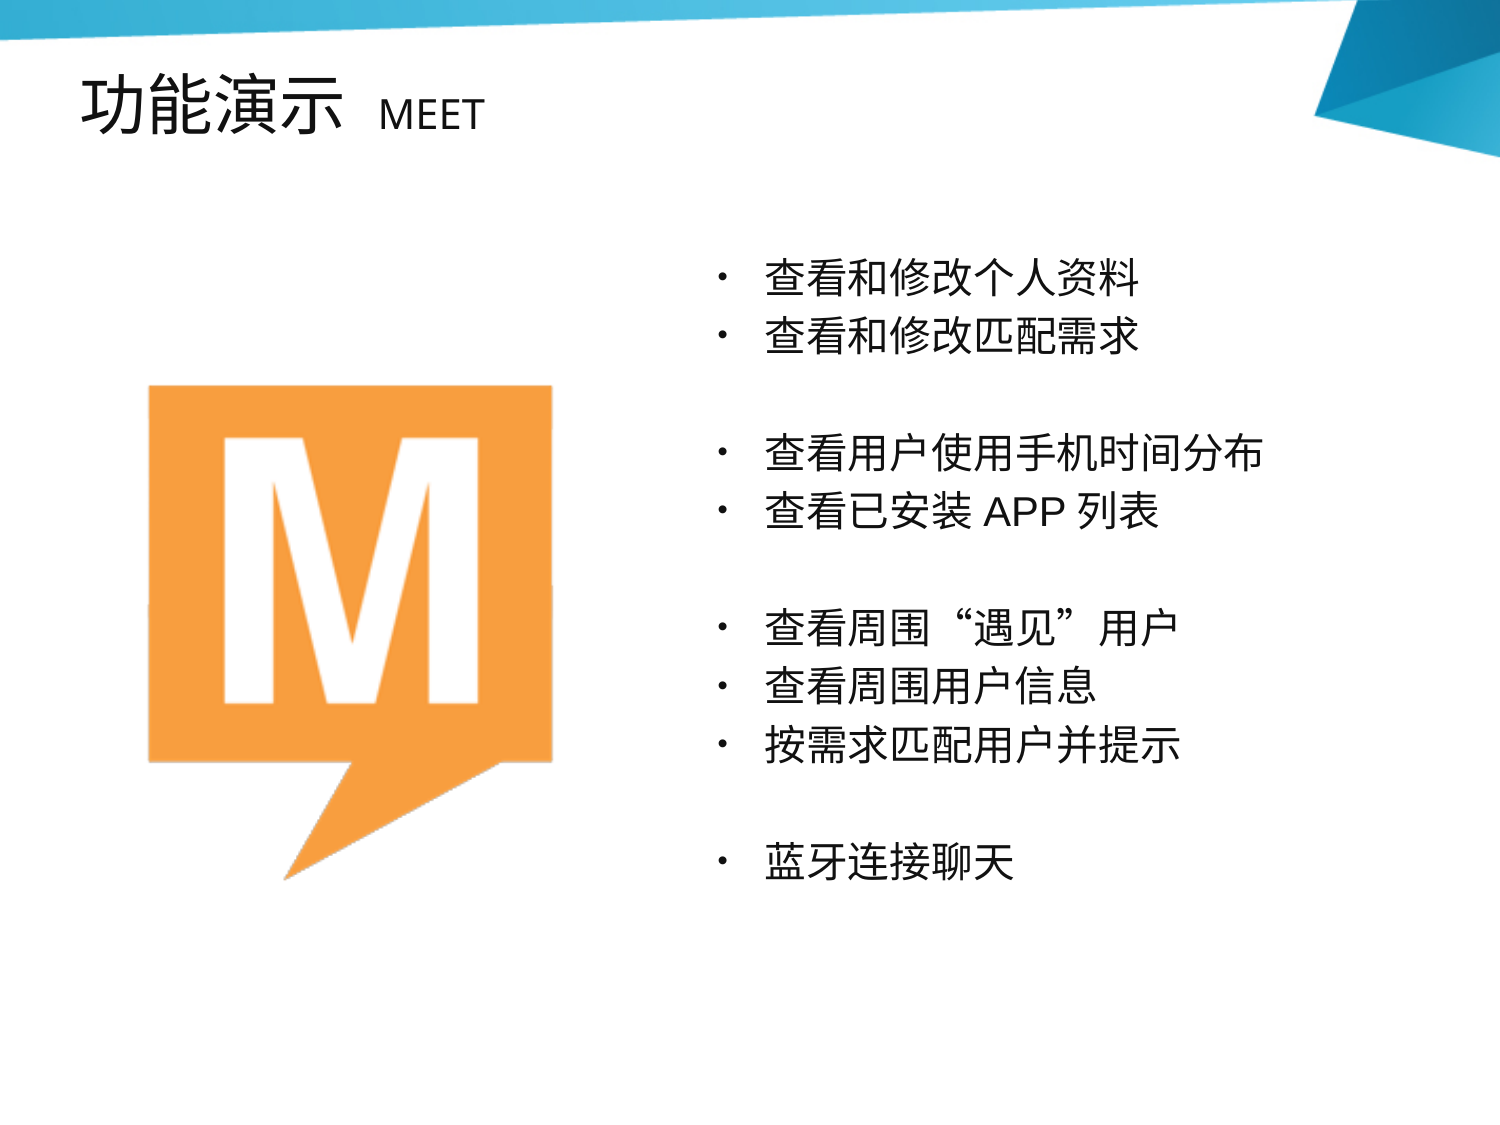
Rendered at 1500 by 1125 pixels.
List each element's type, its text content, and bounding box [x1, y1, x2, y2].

list 查看和修改个人资料 查看和修改匹配需求 查看用户使用手机时间分布 查看已安装APP列表 查看周围“遇见”用户 查看周围用户信息 按需求匹配用户并提示 蓝牙连接聊天 [702, 243, 1294, 1094]
picture [0, 0, 1500, 1125]
title 功能演示 MEET [64, 44, 1436, 161]
